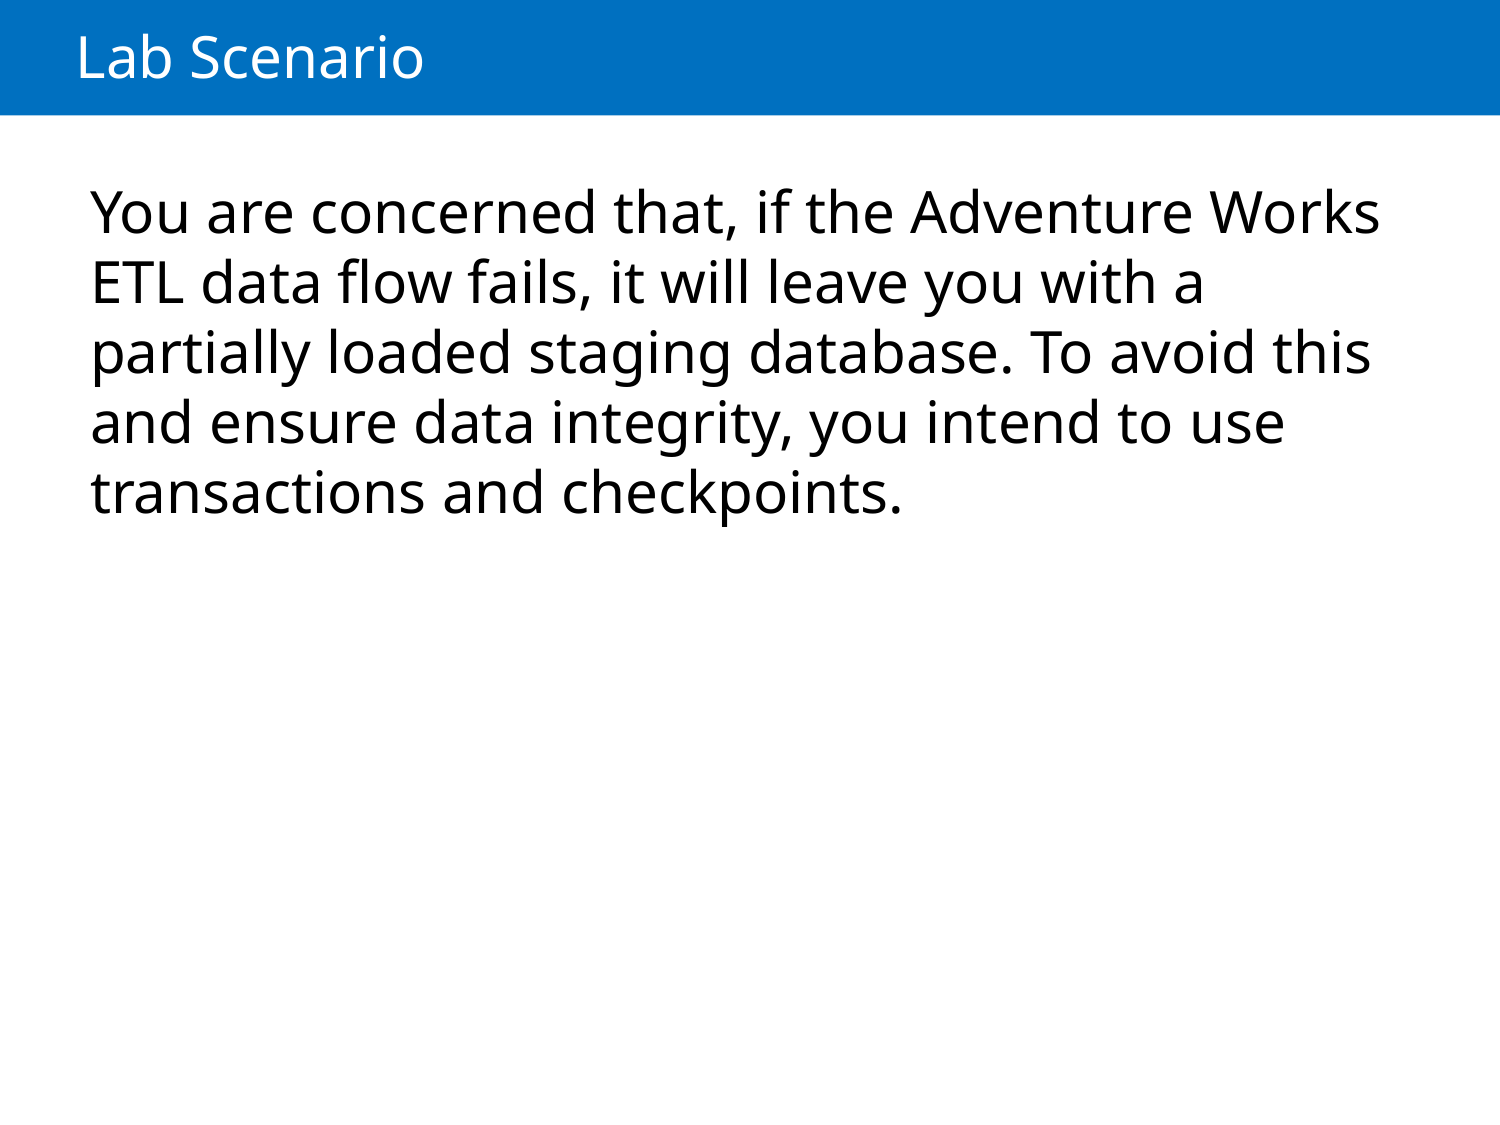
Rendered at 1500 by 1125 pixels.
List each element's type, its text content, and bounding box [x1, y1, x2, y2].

text_box You are concerned that, if the Adventure Works ETL data flow fails, it will leave you with a partially loaded staging database. To avoid this and ensure data integrity, you intend to use transactions and checkpoints. [75, 167, 1408, 632]
title Lab Scenario [75, 0, 1351, 122]
